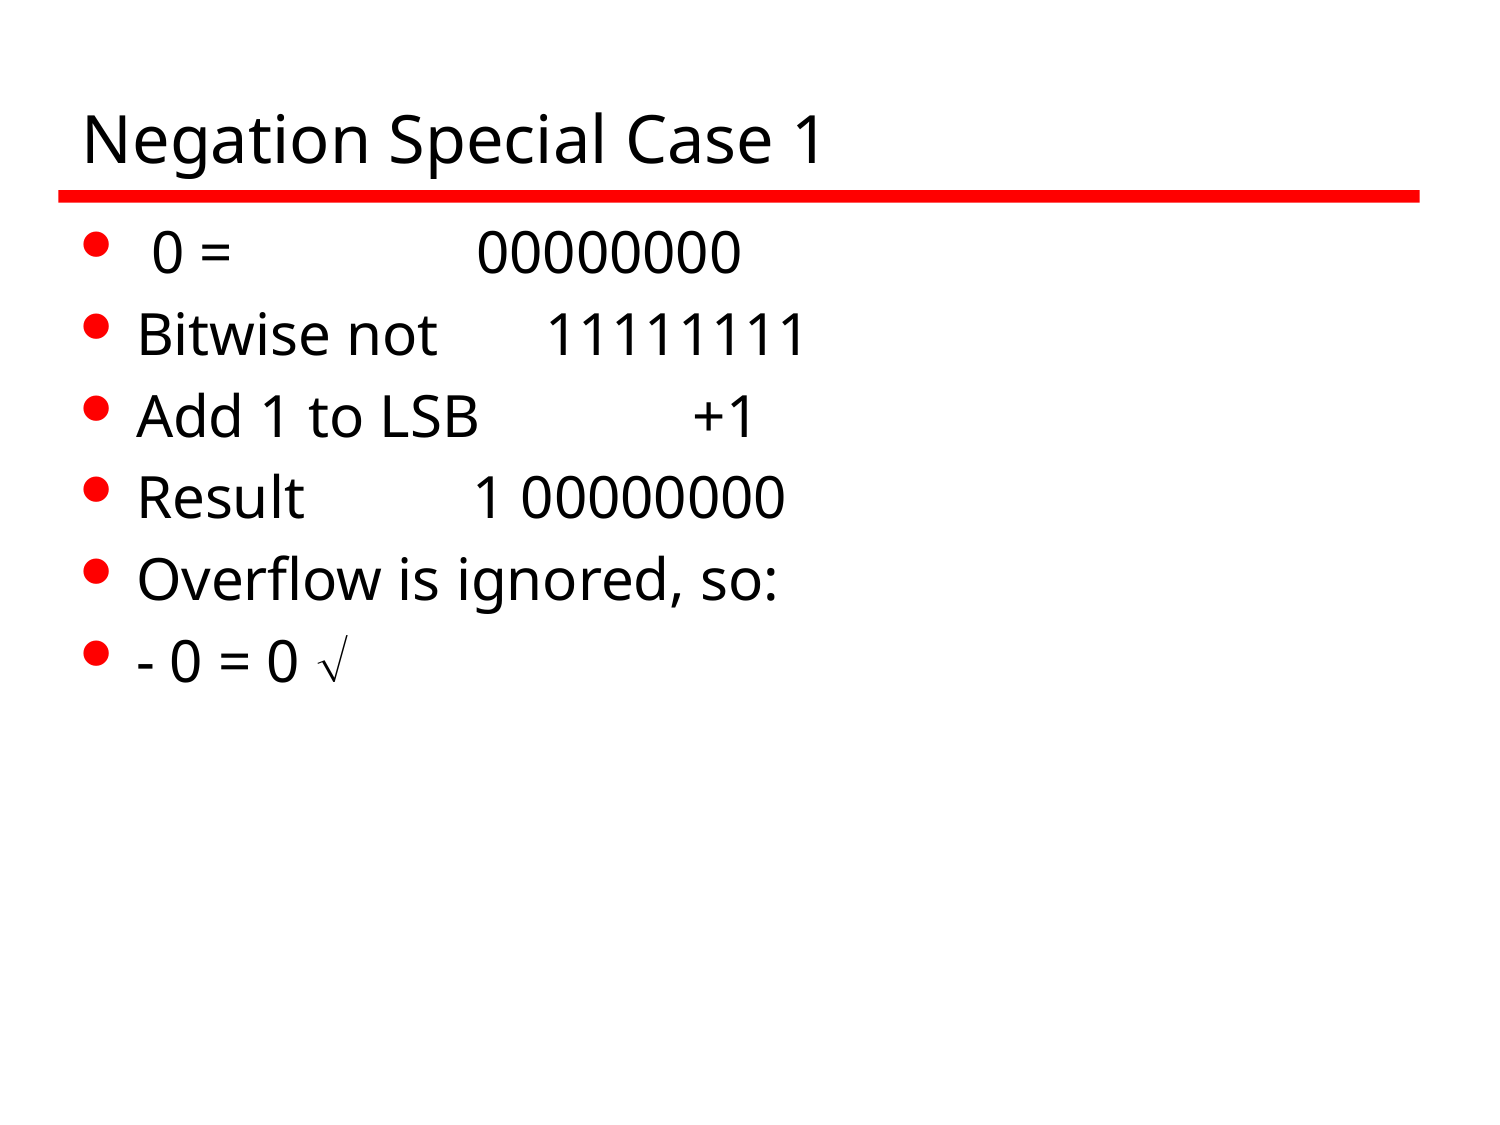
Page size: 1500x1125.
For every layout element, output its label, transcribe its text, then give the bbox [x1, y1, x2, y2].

title Negation Special Case 1 [66, 24, 1413, 185]
list 0 = 00000000 Bitwise not 11111111 Add 1 to LSB +1 Result 1 00000000 Overflow is ignored, so: - 0 = 0  [64, 207, 1500, 1071]
